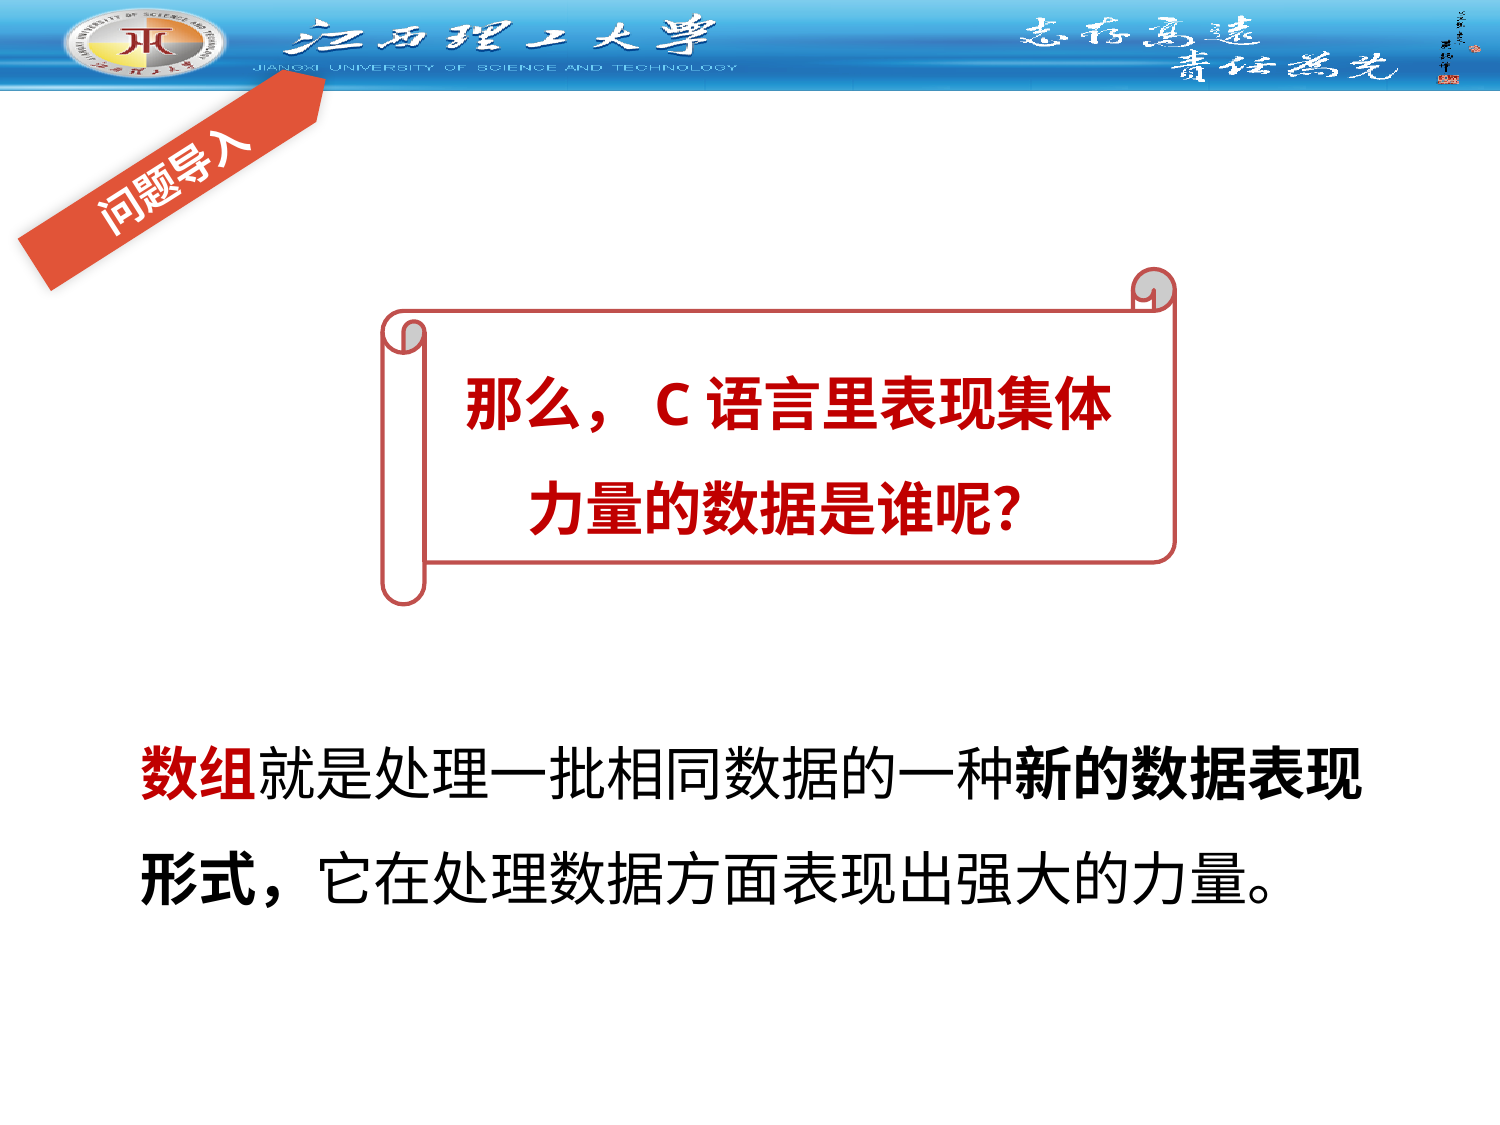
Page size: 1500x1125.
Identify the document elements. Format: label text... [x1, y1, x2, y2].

picture [0, 0, 1500, 91]
text_box 数组就是处理一批相同数据的一种新的数据表现形式，它在处理数据方面表现出强大的力量。 [125, 694, 1432, 920]
text_box 问题导入 [15, 67, 328, 294]
text_box 那么，C语言里表现集体力量的数据是谁呢？ [380, 266, 1177, 607]
